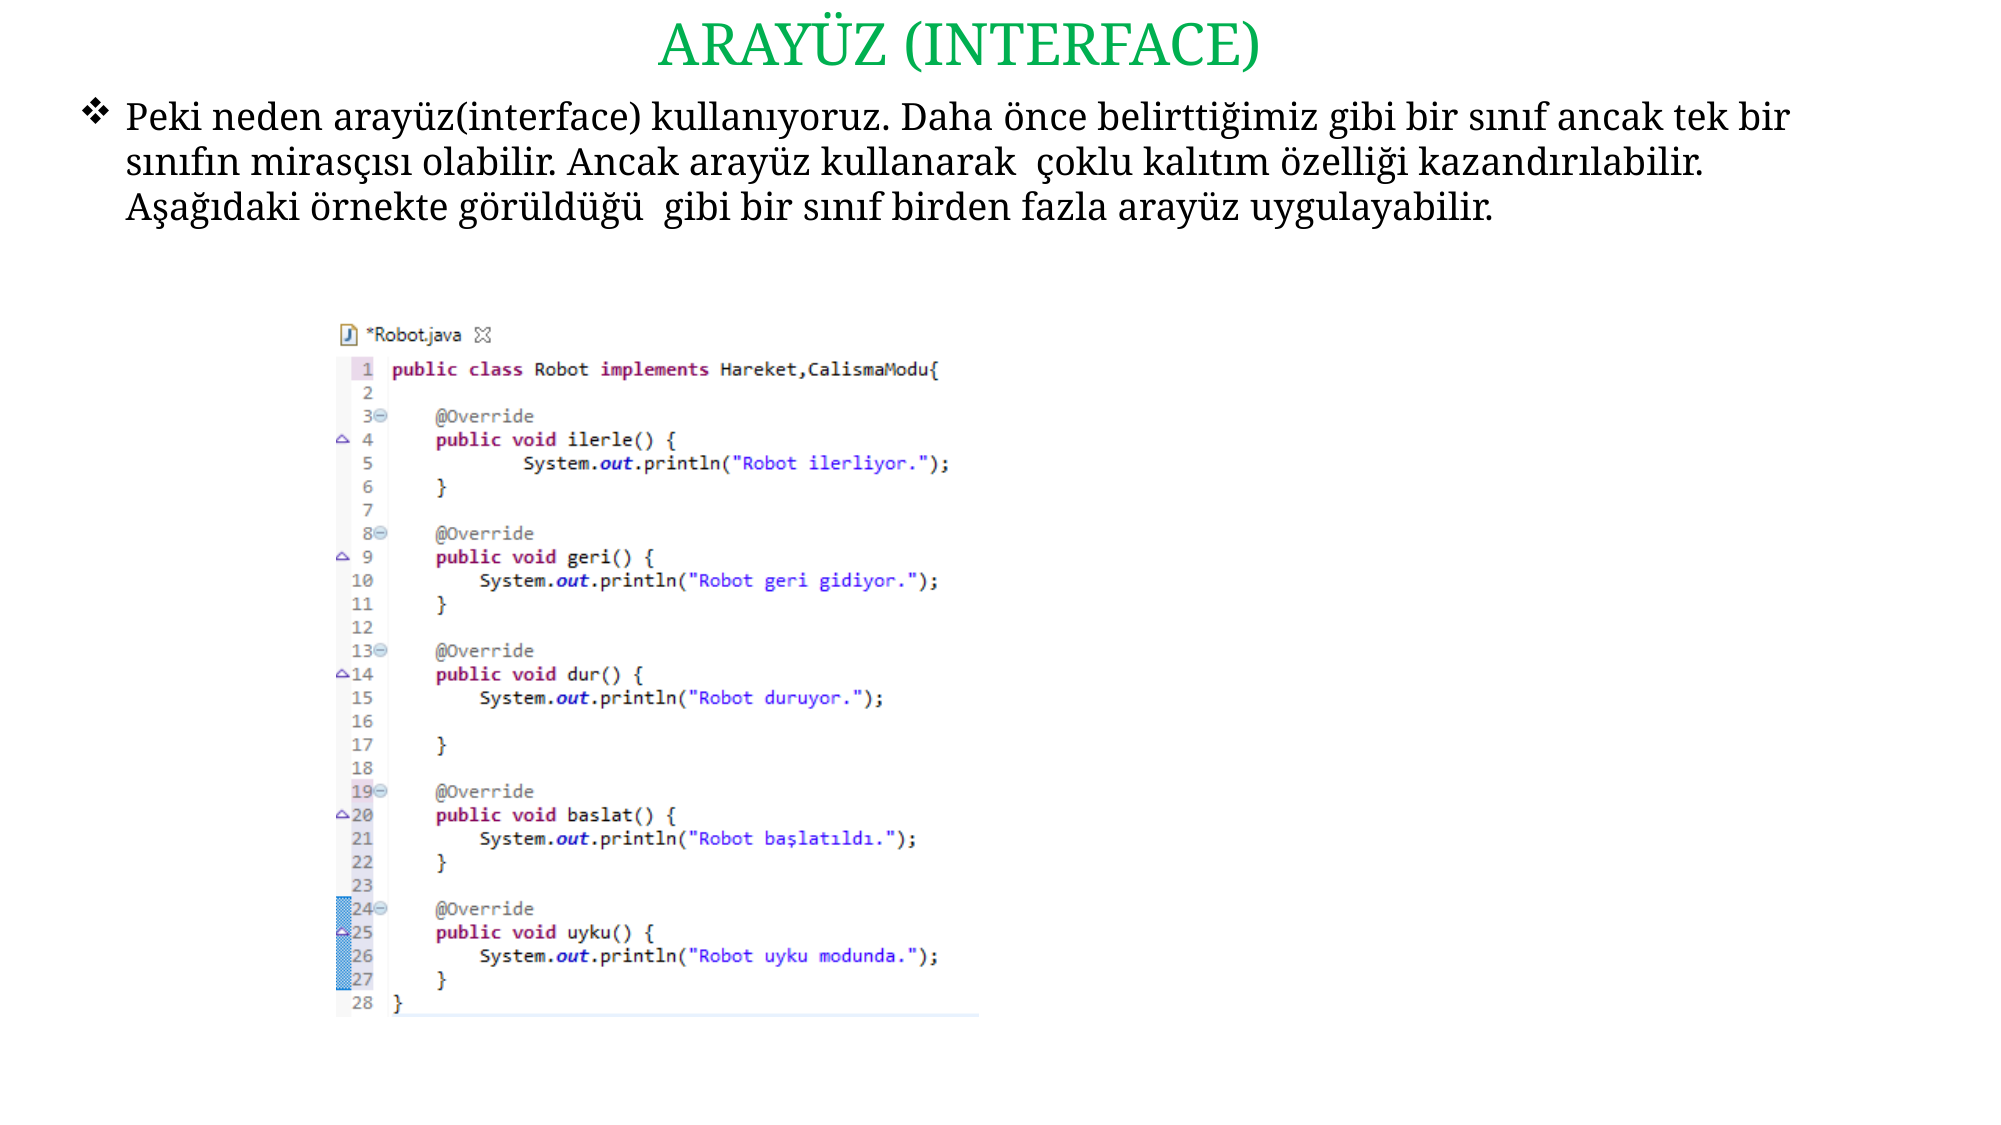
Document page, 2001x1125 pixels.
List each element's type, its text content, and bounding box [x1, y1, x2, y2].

text_box Peki neden arayüz(interface) kullanıyoruz. Daha önce belirttiğimiz gibi bir sınıf ancak tek bir sınıfın mirasçısı olabilir. Ancak arayüz kullanarak çoklu kalıtım özelliği kazandırılabilir. Aşağıdaki örnekte görüldüğü gibi bir sınıf birden fazla arayüz uygulayabilir. [64, 85, 1845, 326]
picture [336, 318, 979, 1017]
text_box ARAYÜZ (INTERFACE) [644, 0, 1278, 85]
